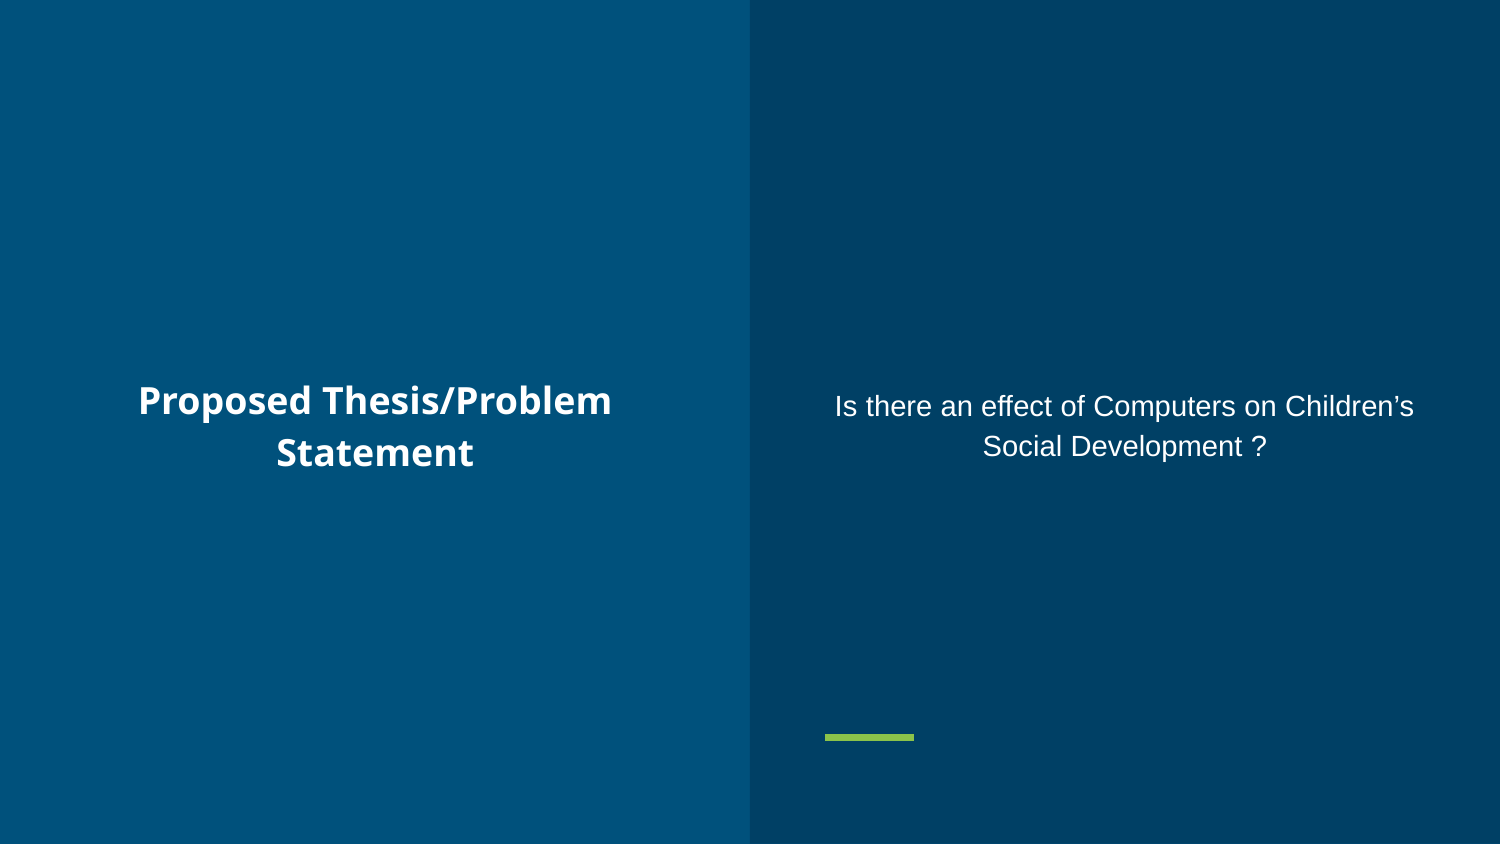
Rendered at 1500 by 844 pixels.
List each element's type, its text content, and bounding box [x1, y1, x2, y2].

title Proposed Thesis/Problem Statement [43, 313, 708, 530]
list Is there an effect of Computers on Children’s Social Development ? [810, 118, 1440, 725]
